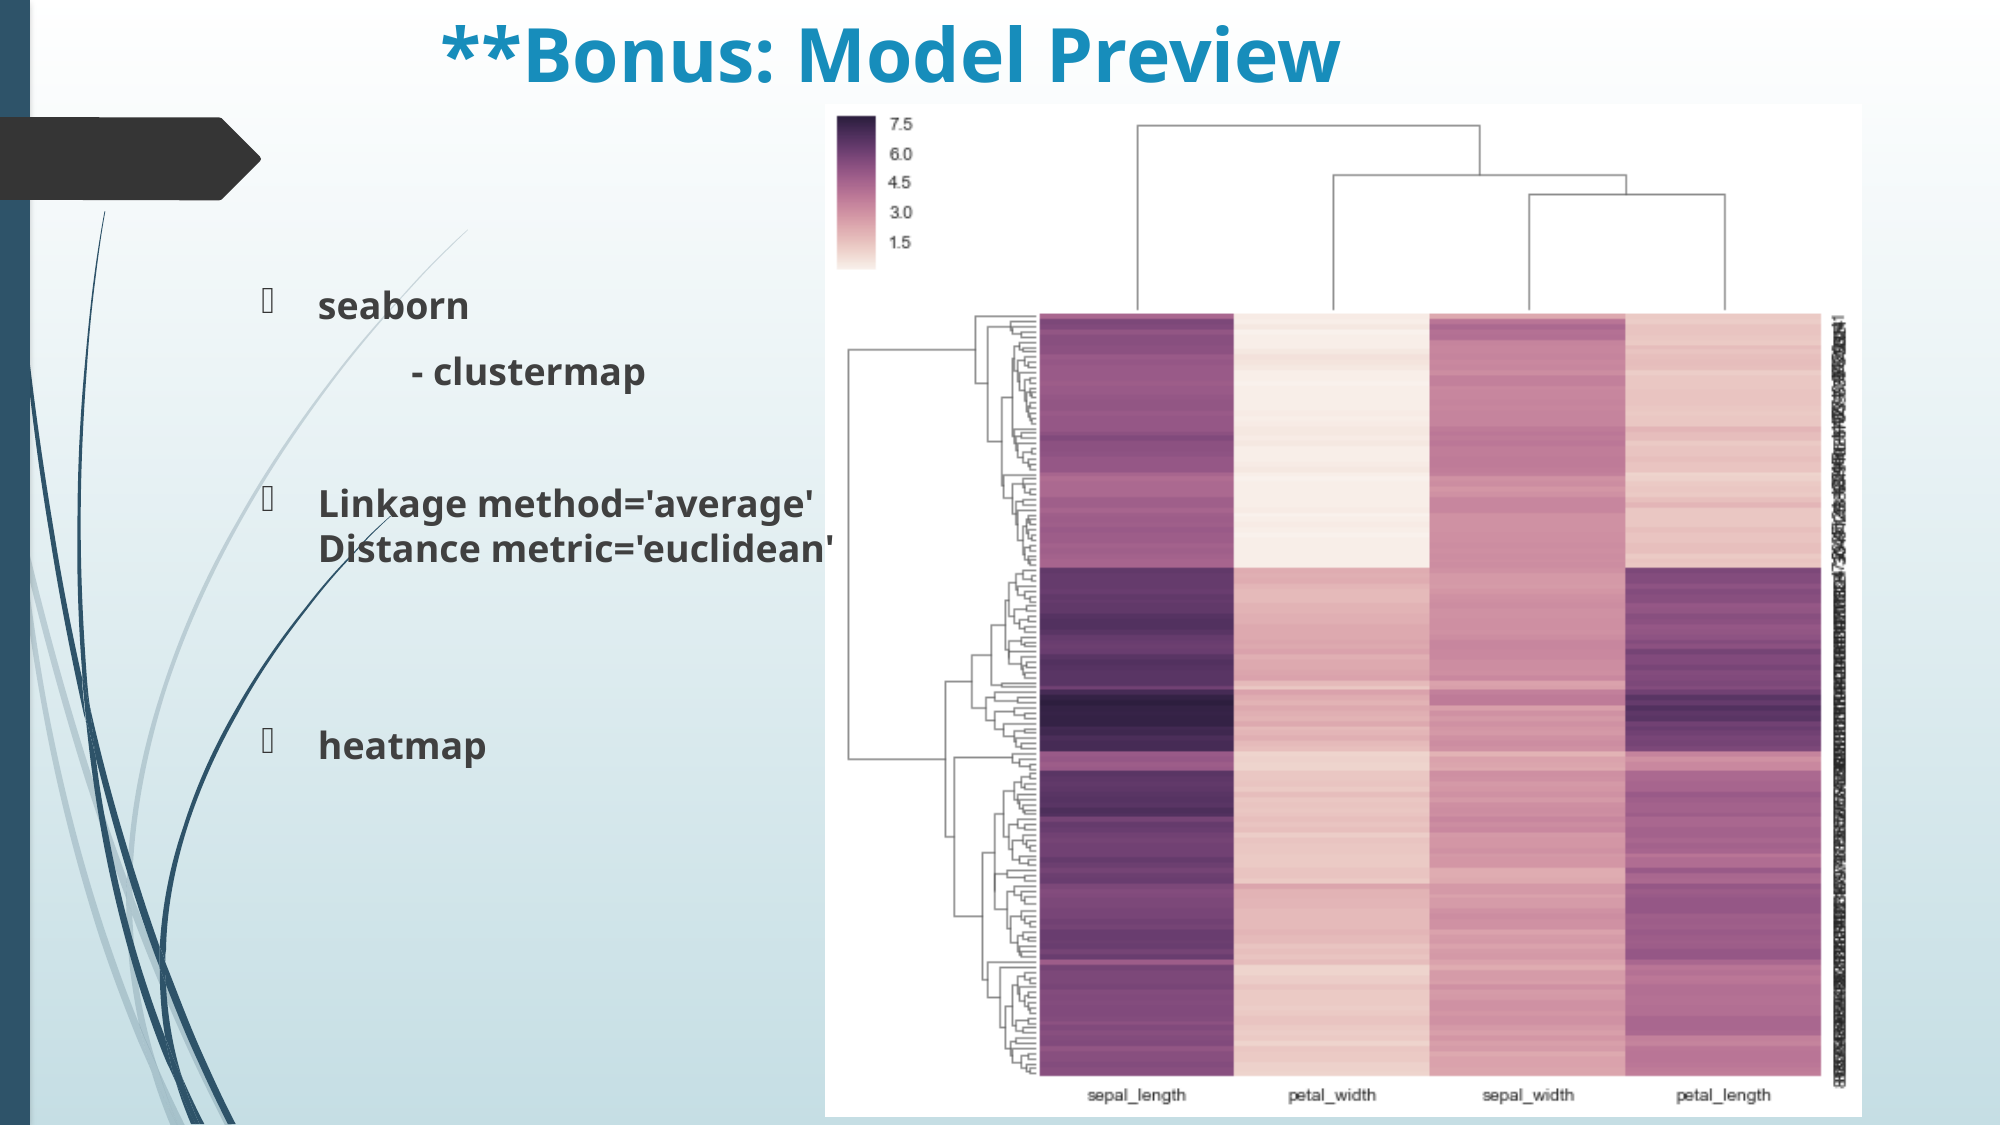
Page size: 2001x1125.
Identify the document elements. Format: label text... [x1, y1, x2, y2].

text_box seaborn - clustermap Linkage method='average' Distance metric='euclidean' heatmap [246, 274, 819, 895]
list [824, 104, 1862, 1117]
title **Bonus: Model Preview [425, 0, 1888, 210]
